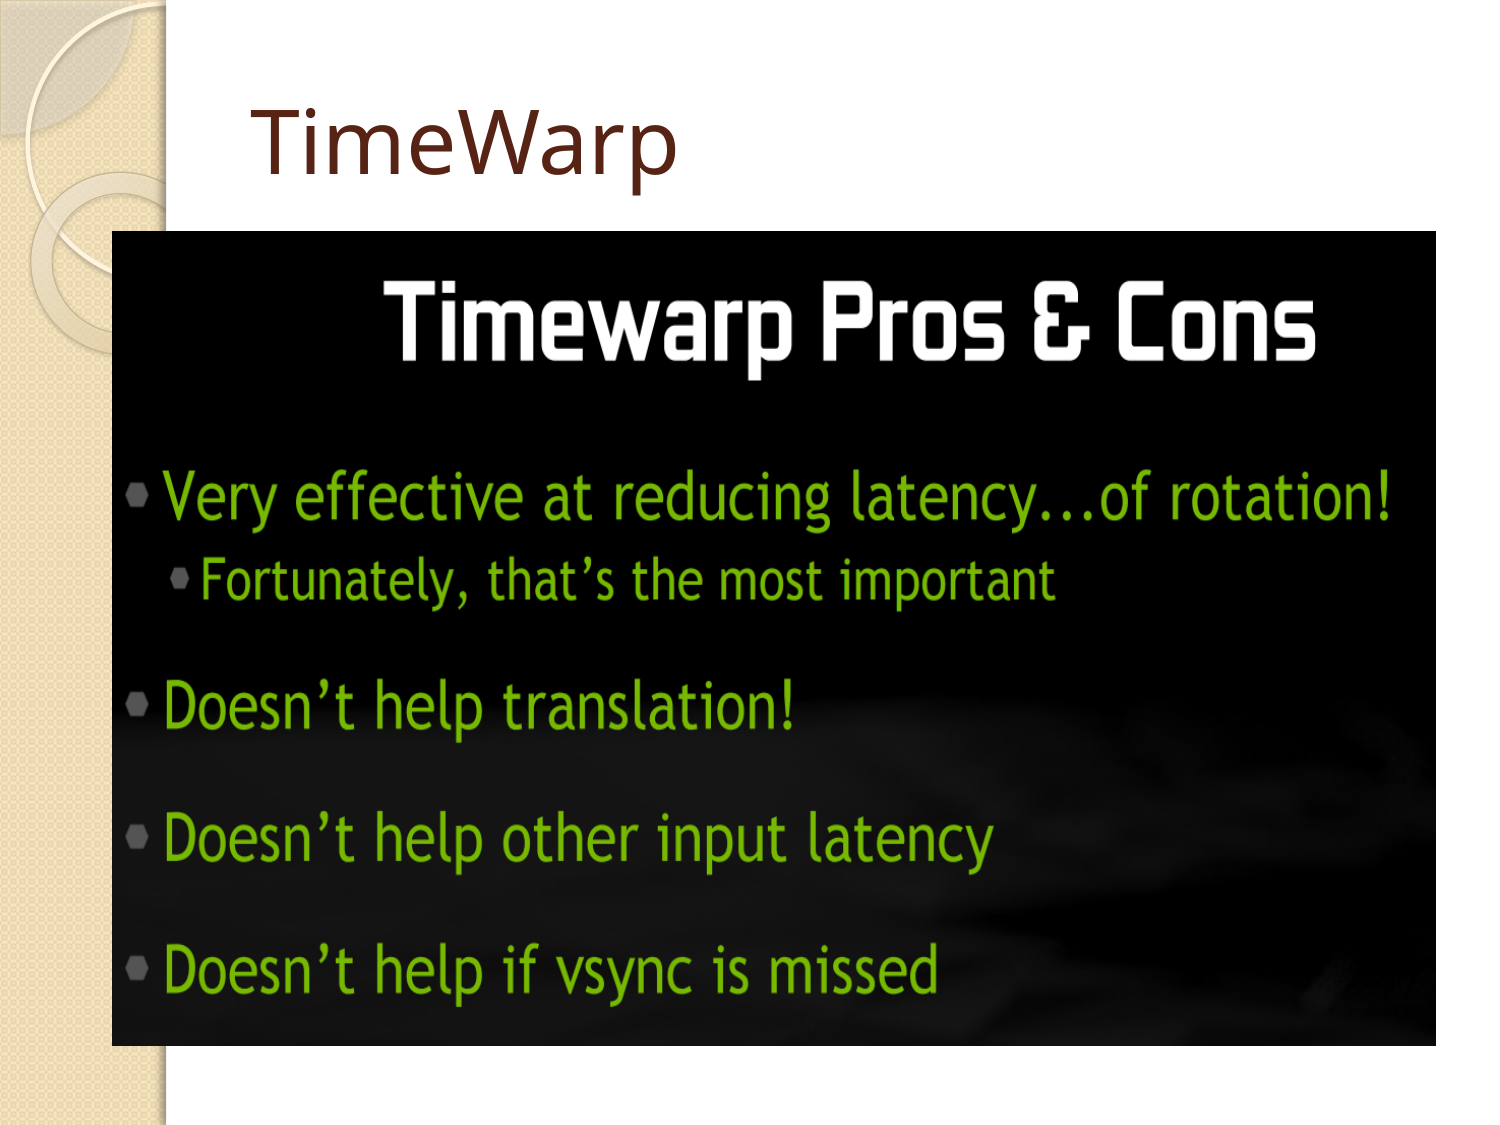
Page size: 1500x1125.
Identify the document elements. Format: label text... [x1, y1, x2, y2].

picture [111, 231, 1436, 1047]
title TimeWarp [235, 45, 1466, 233]
